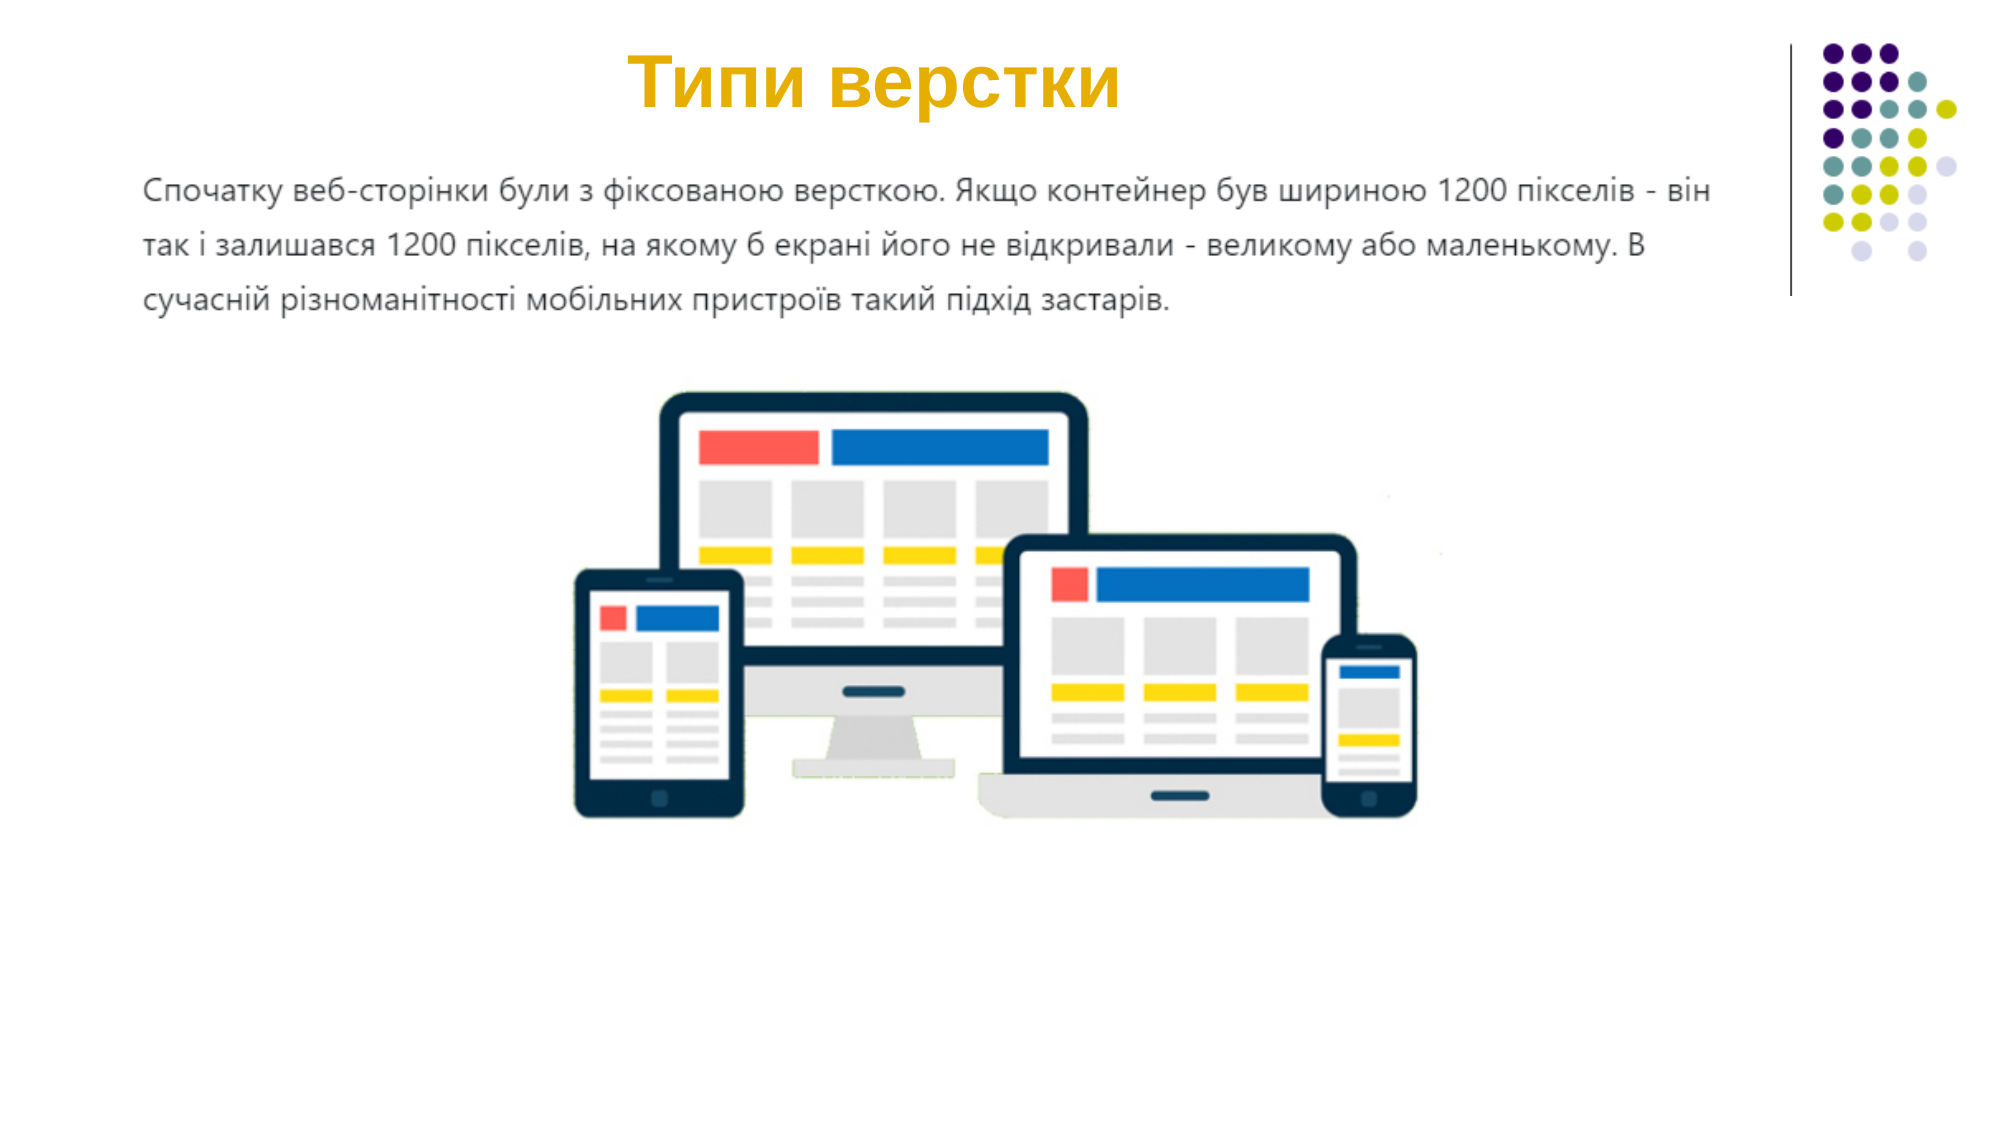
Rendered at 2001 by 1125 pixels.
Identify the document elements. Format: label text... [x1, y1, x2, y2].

picture [1767, 25, 1968, 296]
text_box Типи верстки [591, 25, 1269, 131]
picture [138, 160, 1723, 836]
